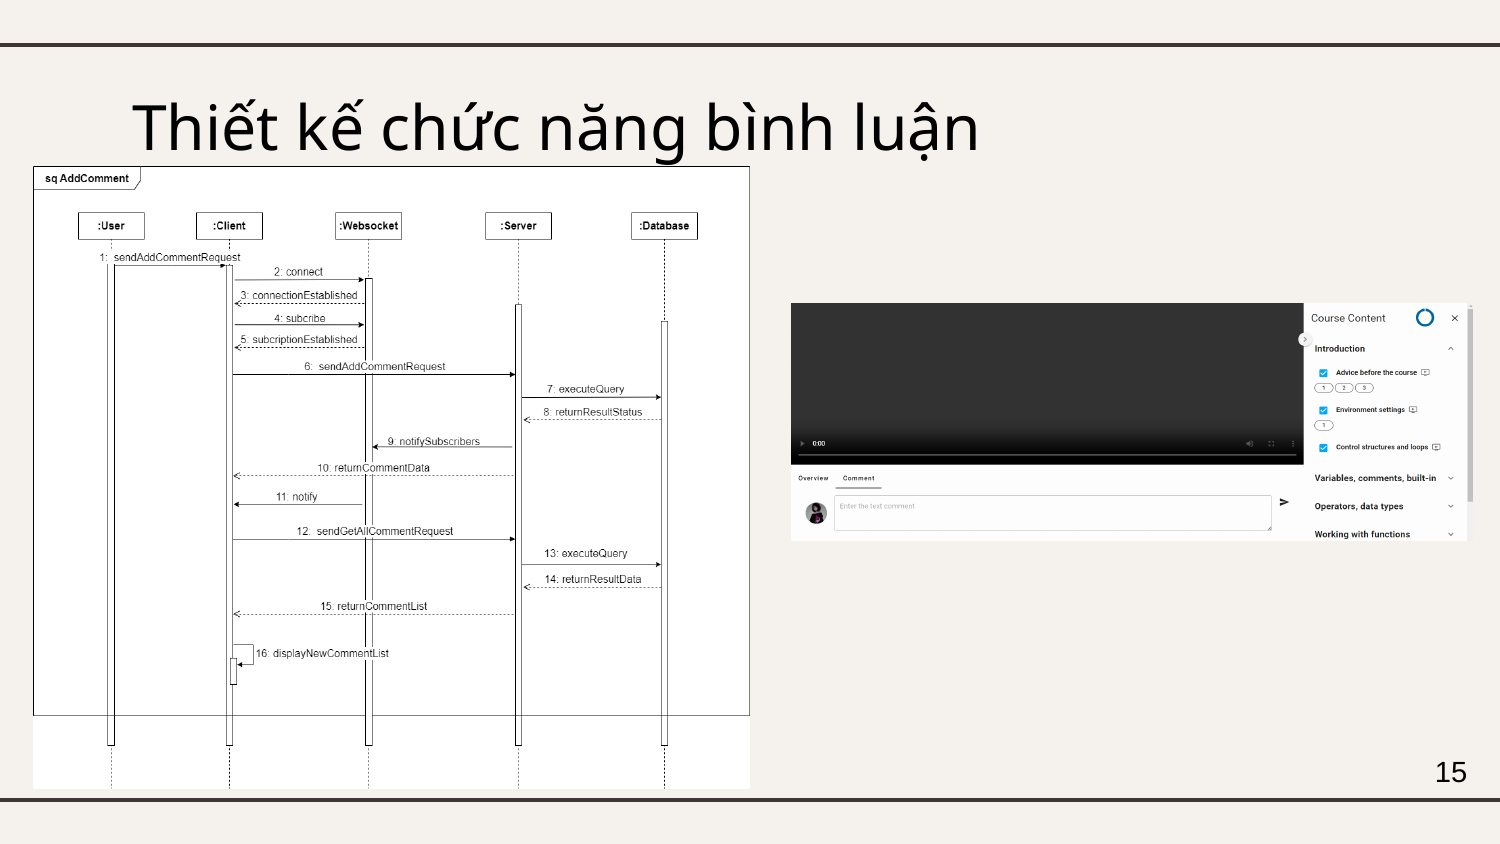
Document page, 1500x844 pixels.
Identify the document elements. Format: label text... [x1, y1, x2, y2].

text_box 15 [1400, 738, 1500, 803]
picture [33, 166, 751, 789]
title Thiết kế chức năng bình luận [116, 72, 1383, 167]
picture [790, 303, 1473, 541]
